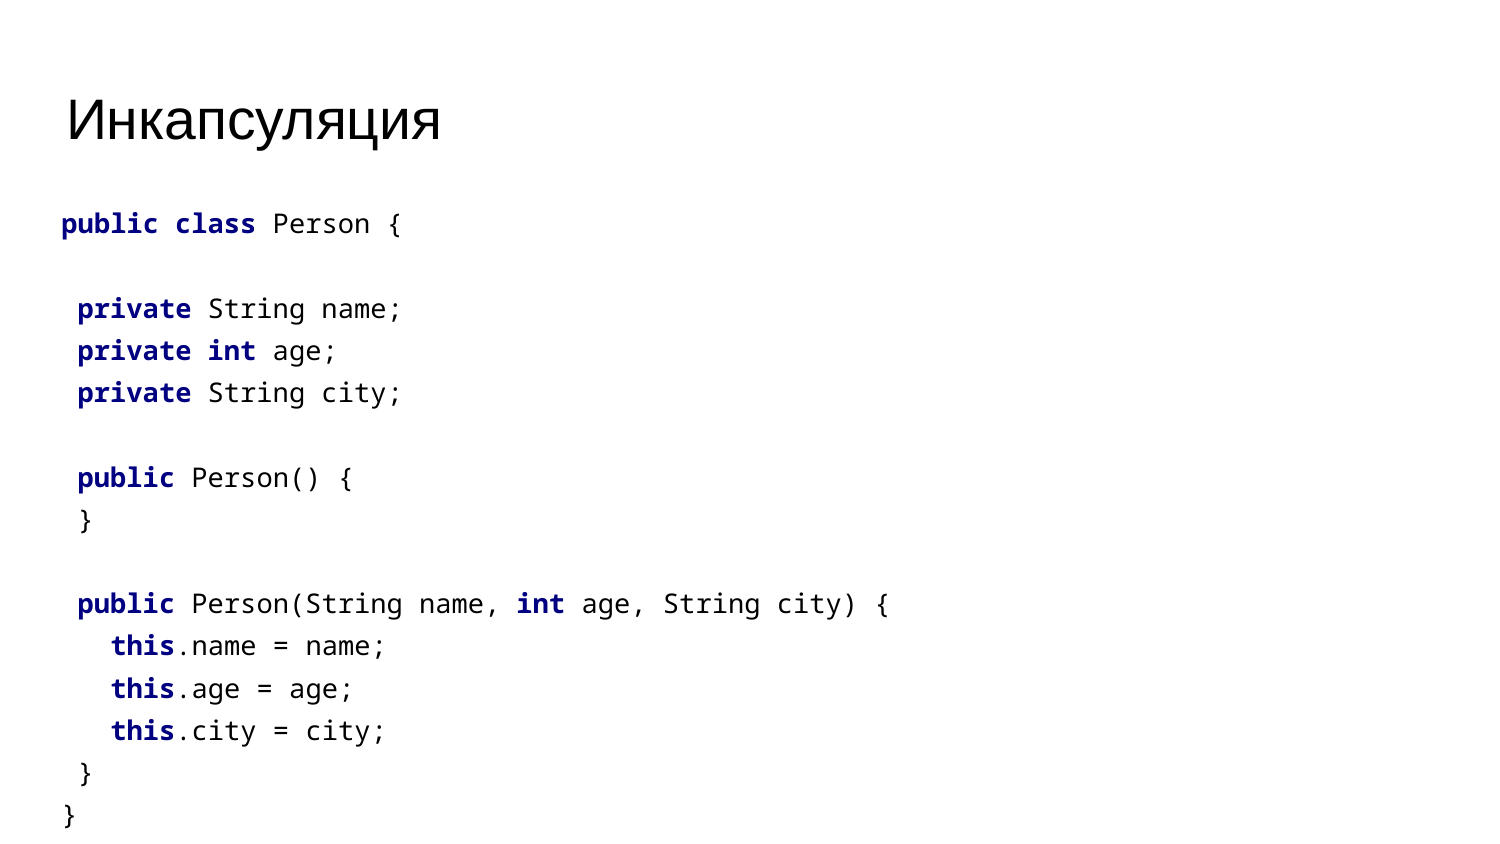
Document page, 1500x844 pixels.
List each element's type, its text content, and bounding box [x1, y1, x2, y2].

title Инкапсуляция [51, 72, 1449, 167]
table_header public class Person { private String name; private int age; private String city; public Person() { } public Person(String name, int age, String city) { this.name = name; this.age = age; this.city = city; } } // геттеры и сеттеры для всего кроме city [51, 189, 1022, 844]
